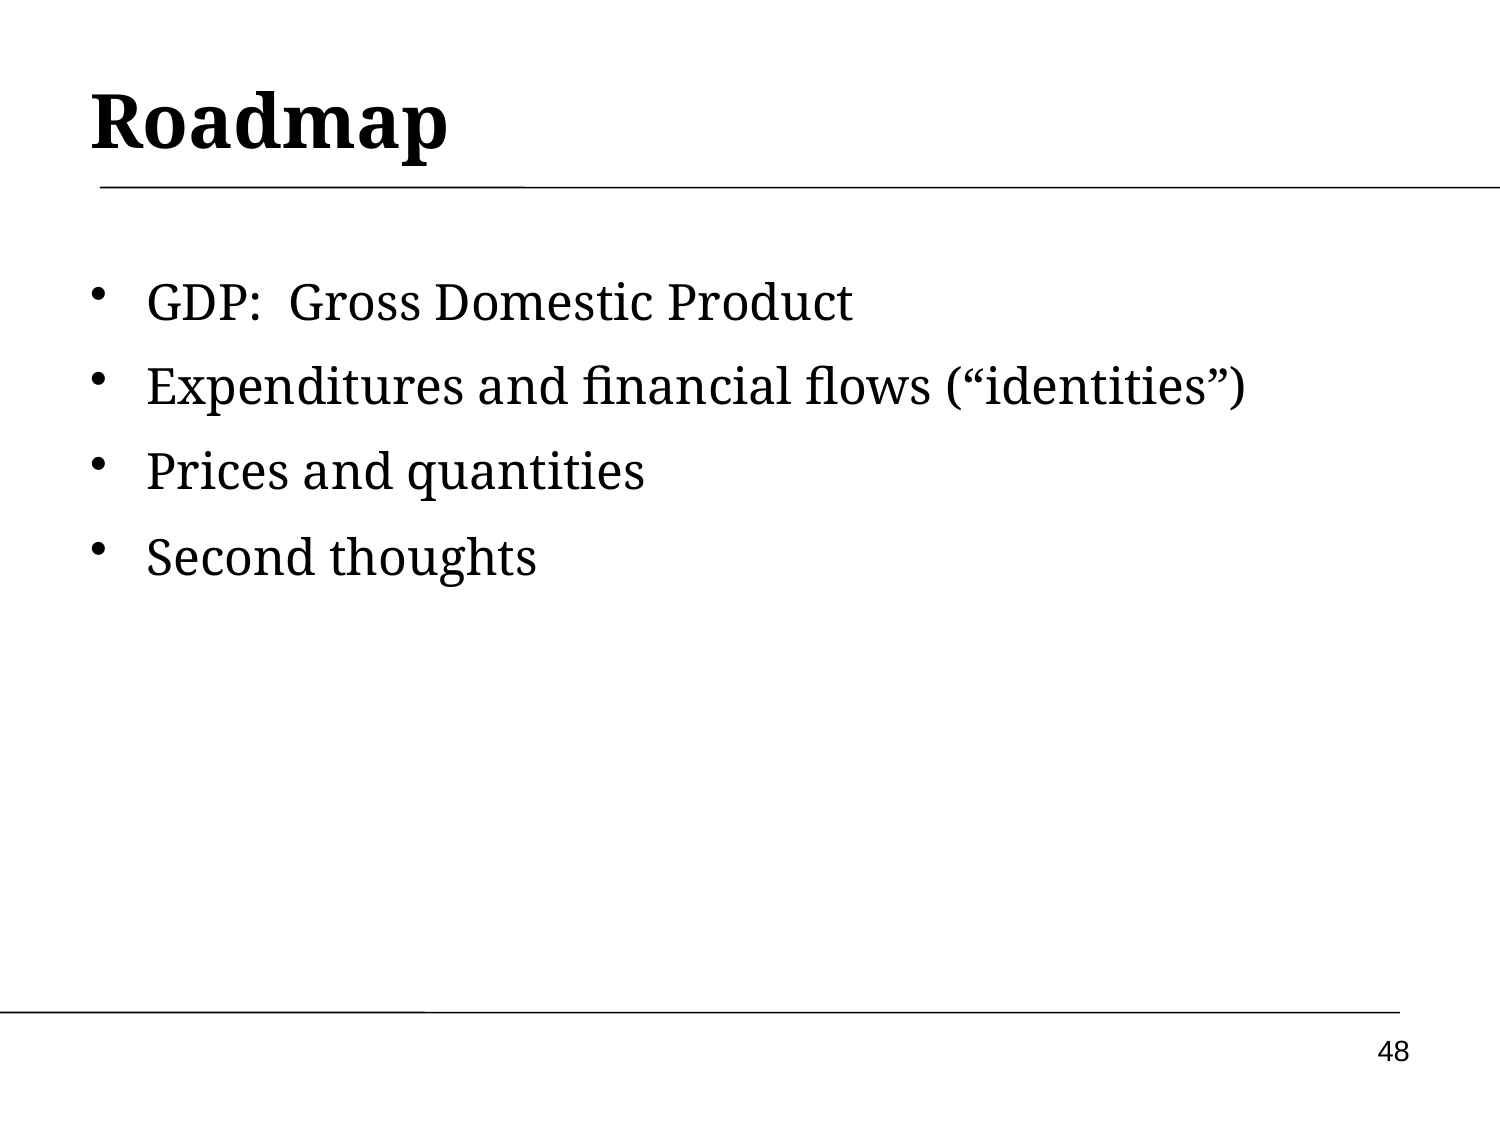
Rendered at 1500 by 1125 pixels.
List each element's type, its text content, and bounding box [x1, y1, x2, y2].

list GDP: Gross Domestic Product Expenditures and financial flows (“identities”) Prices and quantities Second thoughts [74, 262, 1426, 1006]
slide_number 48 [1074, 1024, 1426, 1103]
title Roadmap [74, 49, 1426, 188]
